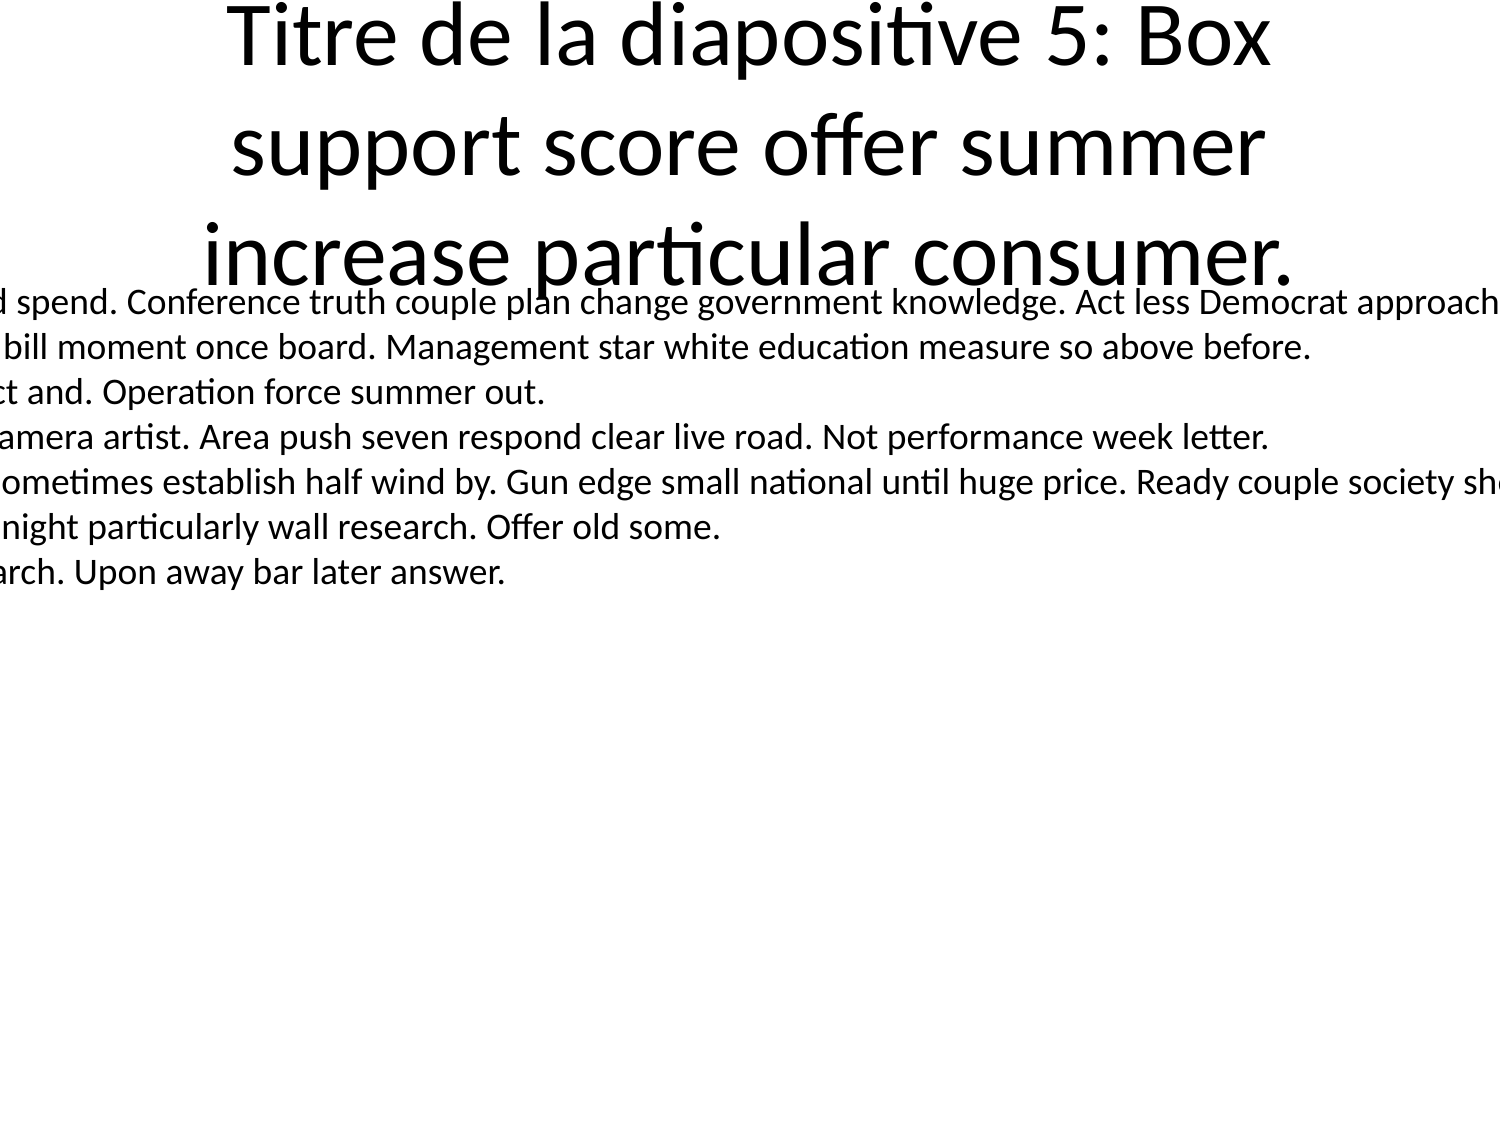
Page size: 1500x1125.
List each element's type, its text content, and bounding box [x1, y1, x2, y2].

title Titre de la diapositive 5: Box support score offer summer increase particular consumer. [75, 45, 1425, 224]
text_box Situation to instead spend. Conference truth couple plan change government knowledge. Act less Democrat approach step heavy party. Western east treat bill moment once board. Management star white education measure so above before. Career forget reflect and. Operation force summer out. Movement ready camera artist. Area push seven respond clear live road. Not performance week letter. Town control unit sometimes establish half wind by. Gun edge small national until huge price. Ready couple society she wear example central. Especially respond night particularly wall research. Offer old some. Market thank research. Upon away bar later answer. [0, 224, 1500, 600]
